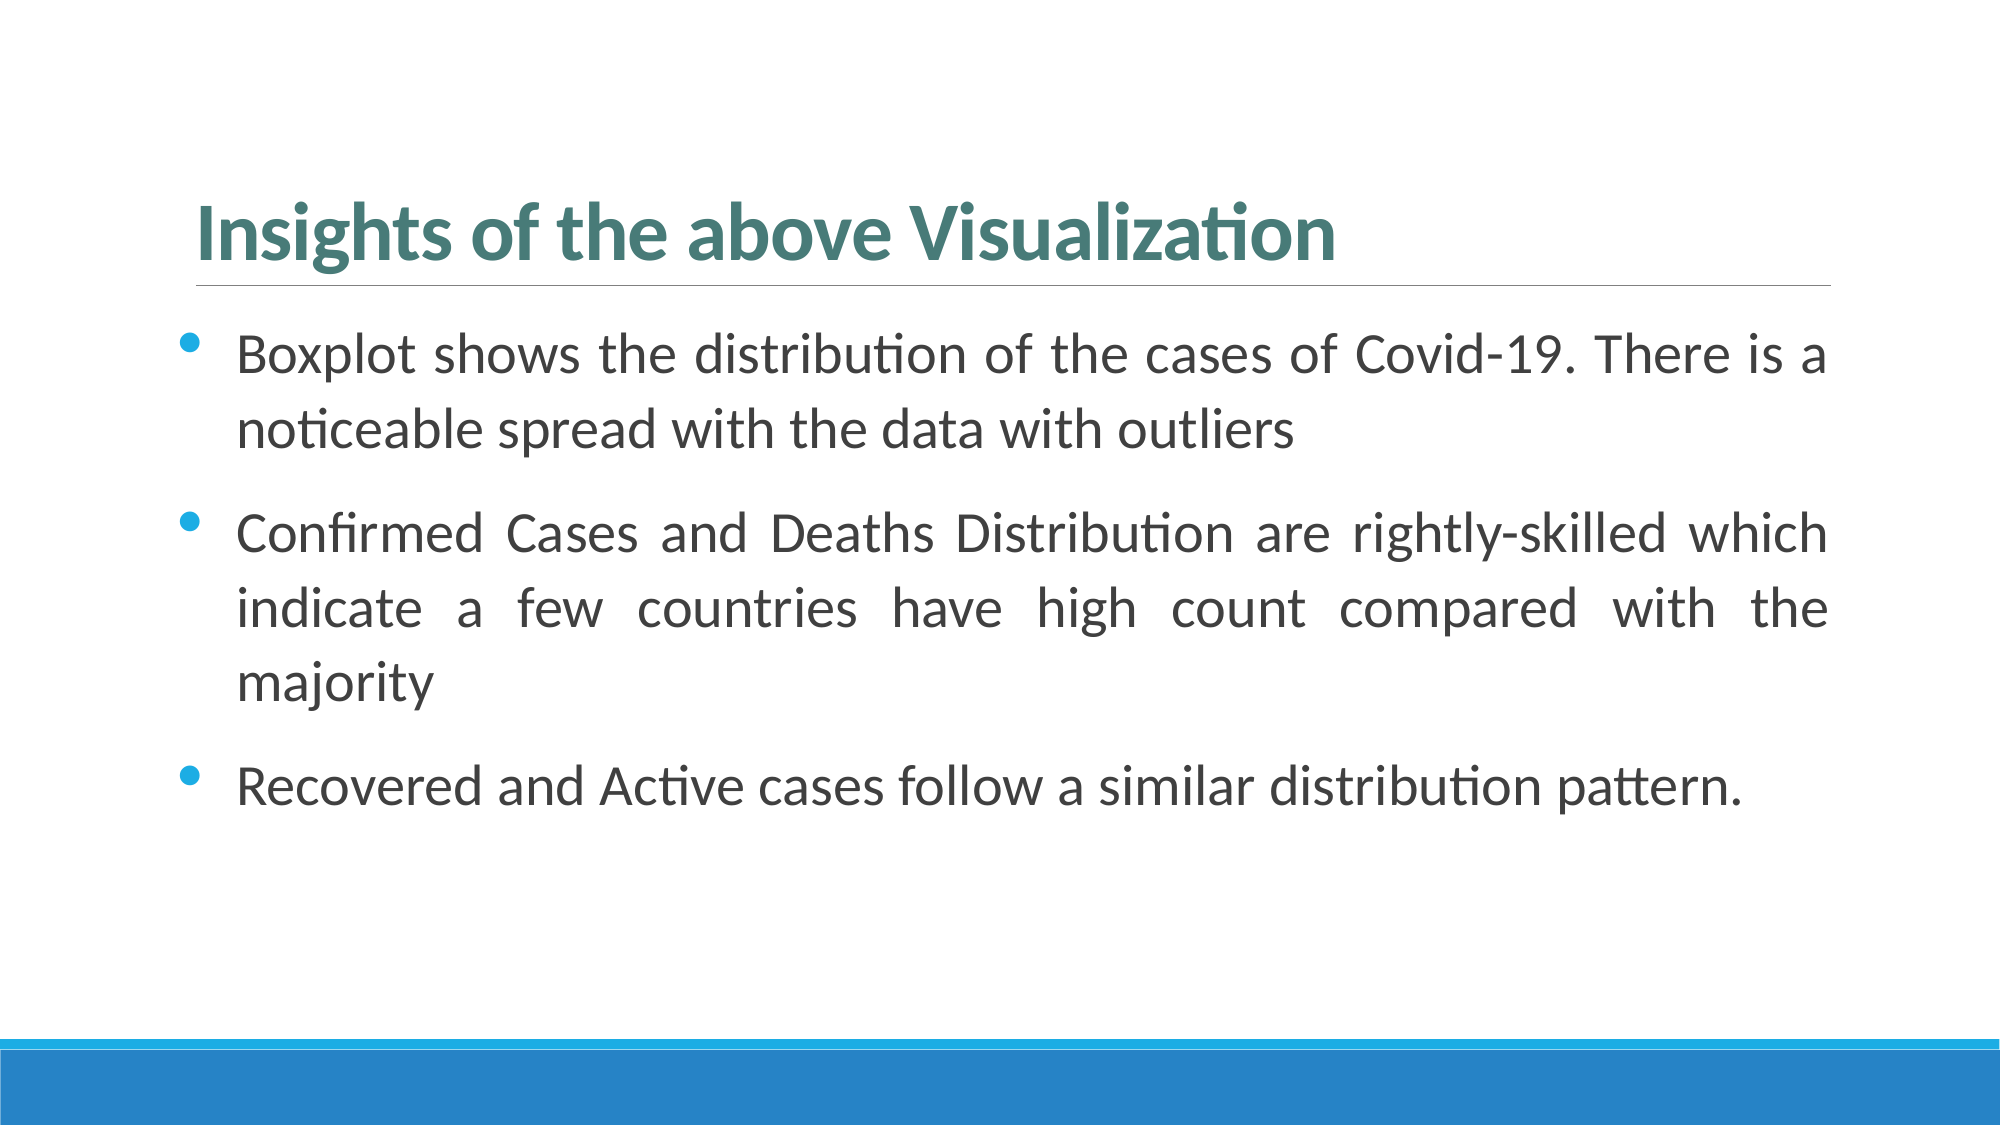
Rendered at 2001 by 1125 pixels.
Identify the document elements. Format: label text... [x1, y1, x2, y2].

list Boxplot shows the distribution of the cases of Covid-19. There is a noticeable spread with the data with outliers Confirmed Cases and Deaths Distribution are rightly-skilled which indicate a few countries have high count compared with the majority Recovered and Active cases follow a similar distribution pattern. [180, 302, 1830, 963]
title Insights of the above Visualization [180, 47, 1830, 285]
